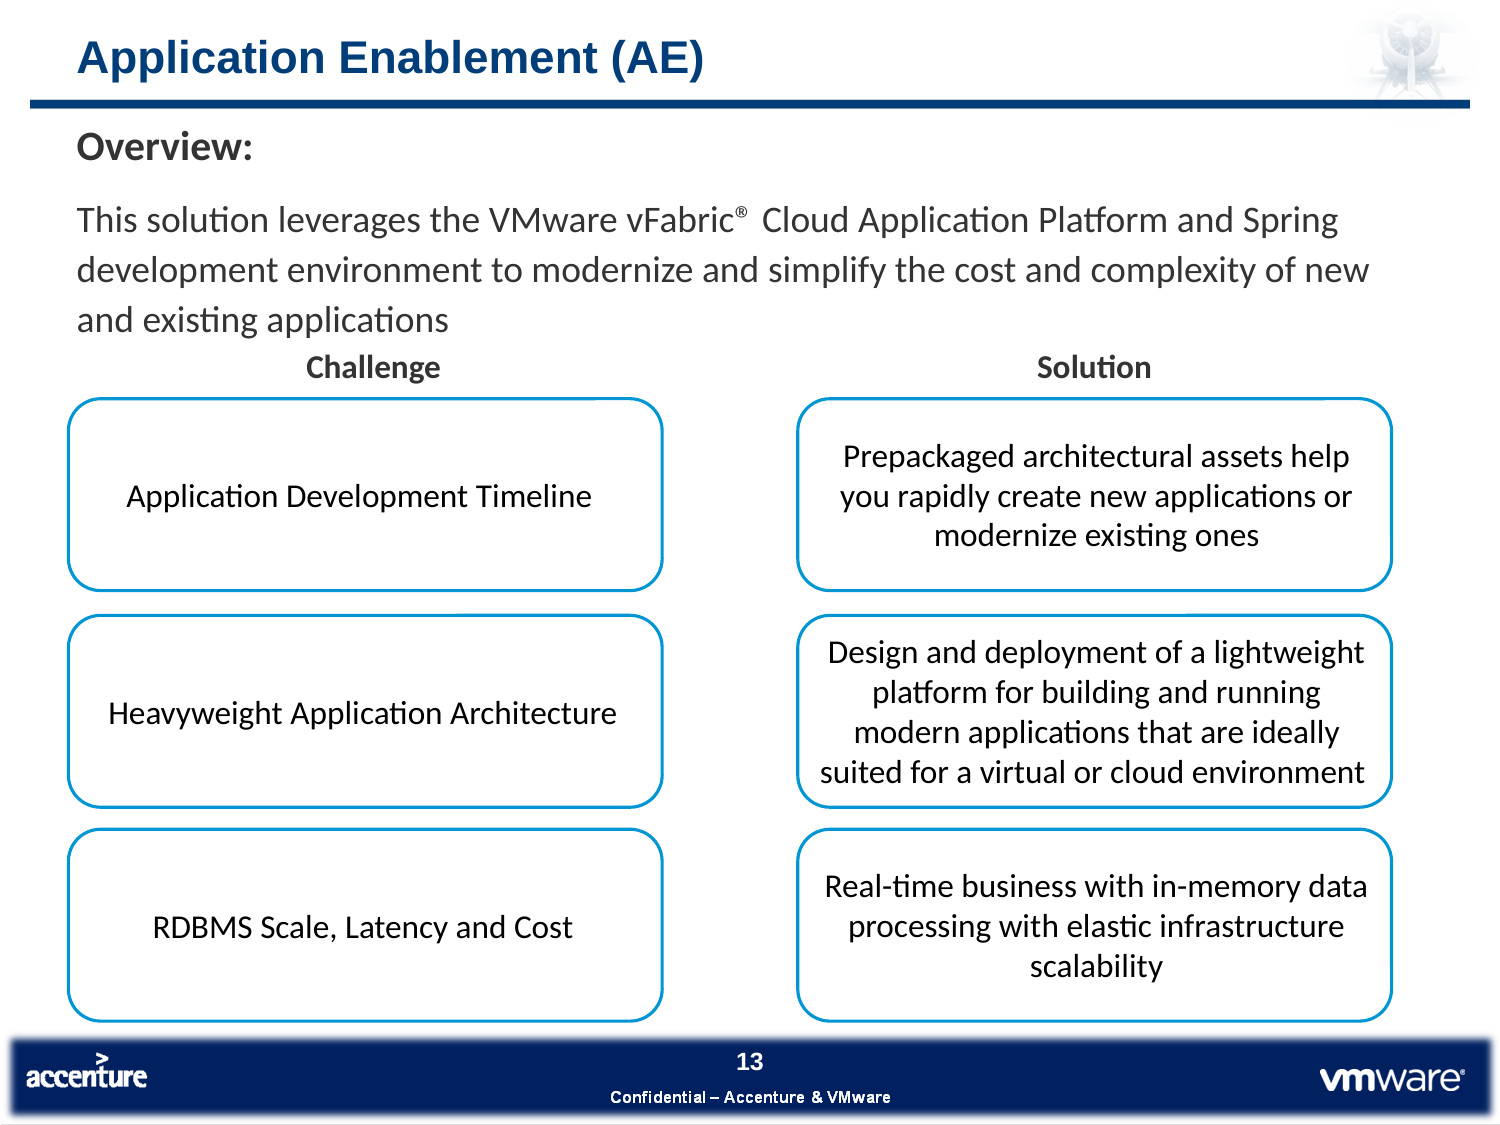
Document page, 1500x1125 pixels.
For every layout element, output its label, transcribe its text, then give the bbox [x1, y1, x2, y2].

text_box [810, 615, 1380, 622]
text_box Application Development Timeline [68, 466, 658, 522]
text_box Real-time business with in-memory data processing with elastic infrastructure scalability [802, 856, 1392, 992]
text_box Heavyweight Application Architecture [68, 683, 658, 739]
text_box [68, 615, 663, 808]
text_box [68, 398, 663, 591]
text_box Prepackaged architectural assets help you rapidly create new applications or modernize existing ones [802, 426, 1392, 561]
text_box [797, 829, 1392, 1022]
text_box Design and deployment of a lightweight platform for building and running modern applications that are ideally suited for a virtual or cloud environment [802, 622, 1392, 798]
picture [0, 0, 1500, 1125]
text_box Solution [1022, 338, 1168, 393]
title Application Enablement (AE) [76, 27, 1452, 84]
text_box [797, 398, 1392, 591]
text_box Challenge [291, 338, 457, 393]
text_box [797, 631, 802, 792]
list Overview: This solution leverages the VMware vFabric® Cloud Application Platform and Spring development environment to modernize and simplify the cost and complexity of new and existing applications [57, 118, 1434, 347]
text_box [807, 798, 1383, 808]
text_box [68, 829, 663, 1022]
text_box RDBMS Scale, Latency and Cost [68, 897, 658, 952]
